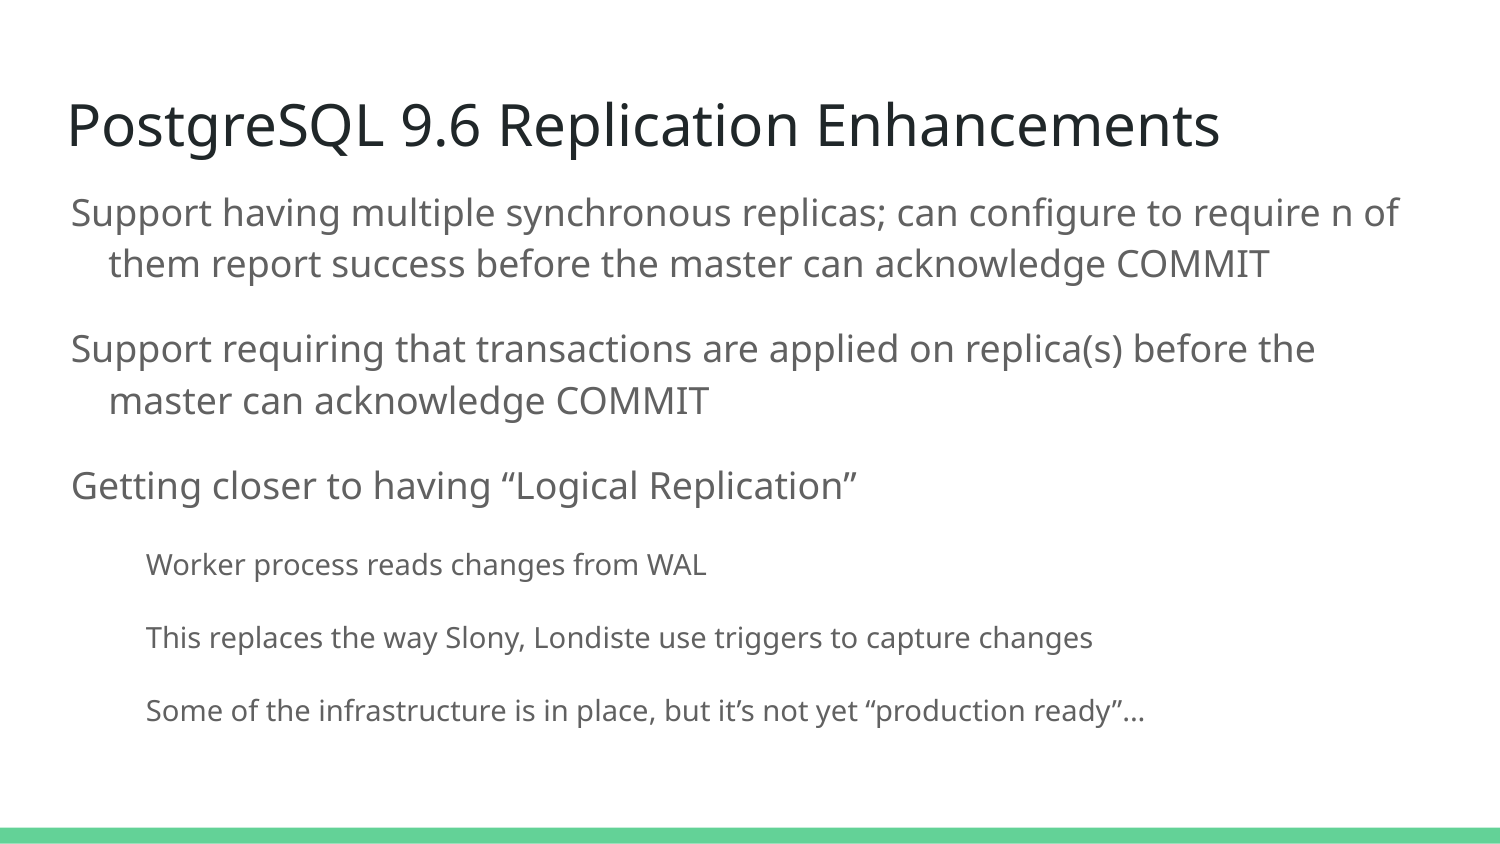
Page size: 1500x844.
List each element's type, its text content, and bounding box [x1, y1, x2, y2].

list Support having multiple synchronous replicas; can configure to require n of them report success before the master can acknowledge COMMIT Support requiring that transactions are applied on replica(s) before the master can acknowledge COMMIT Getting closer to having “Logical Replication” Worker process reads changes from WAL This replaces the way Slony, Londiste use triggers to capture changes Some of the infrastructure is in place, but it’s not yet “production ready”... [18, 166, 1417, 728]
title PostgreSQL 9.6 Replication Enhancements [51, 72, 1449, 167]
